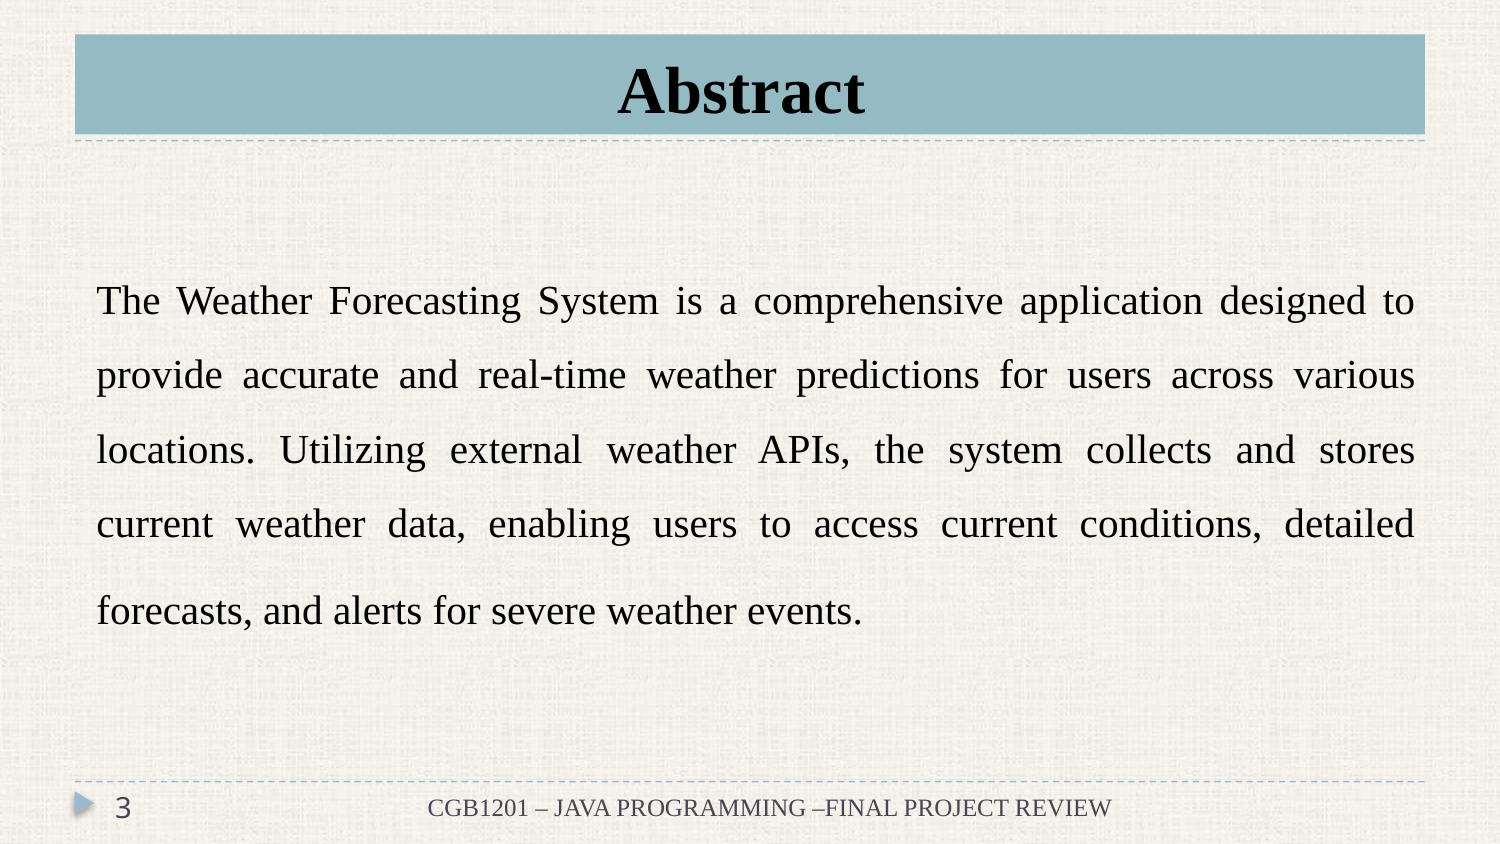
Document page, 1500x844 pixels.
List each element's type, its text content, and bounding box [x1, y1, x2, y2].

list The Weather Forecasting System is a comprehensive application designed to provide accurate and real-time weather predictions for users across various locations. Utilizing external weather APIs, the system collects and stores current weather data, enabling users to access current conditions, detailed forecasts, and alerts for severe weather events. [81, 241, 1432, 643]
slide_number 3 [100, 782, 426, 827]
footer CGB1201 – JAVA PROGRAMMING –FINAL PROJECT REVIEW [412, 784, 1140, 844]
title Abstract [75, 34, 1425, 135]
